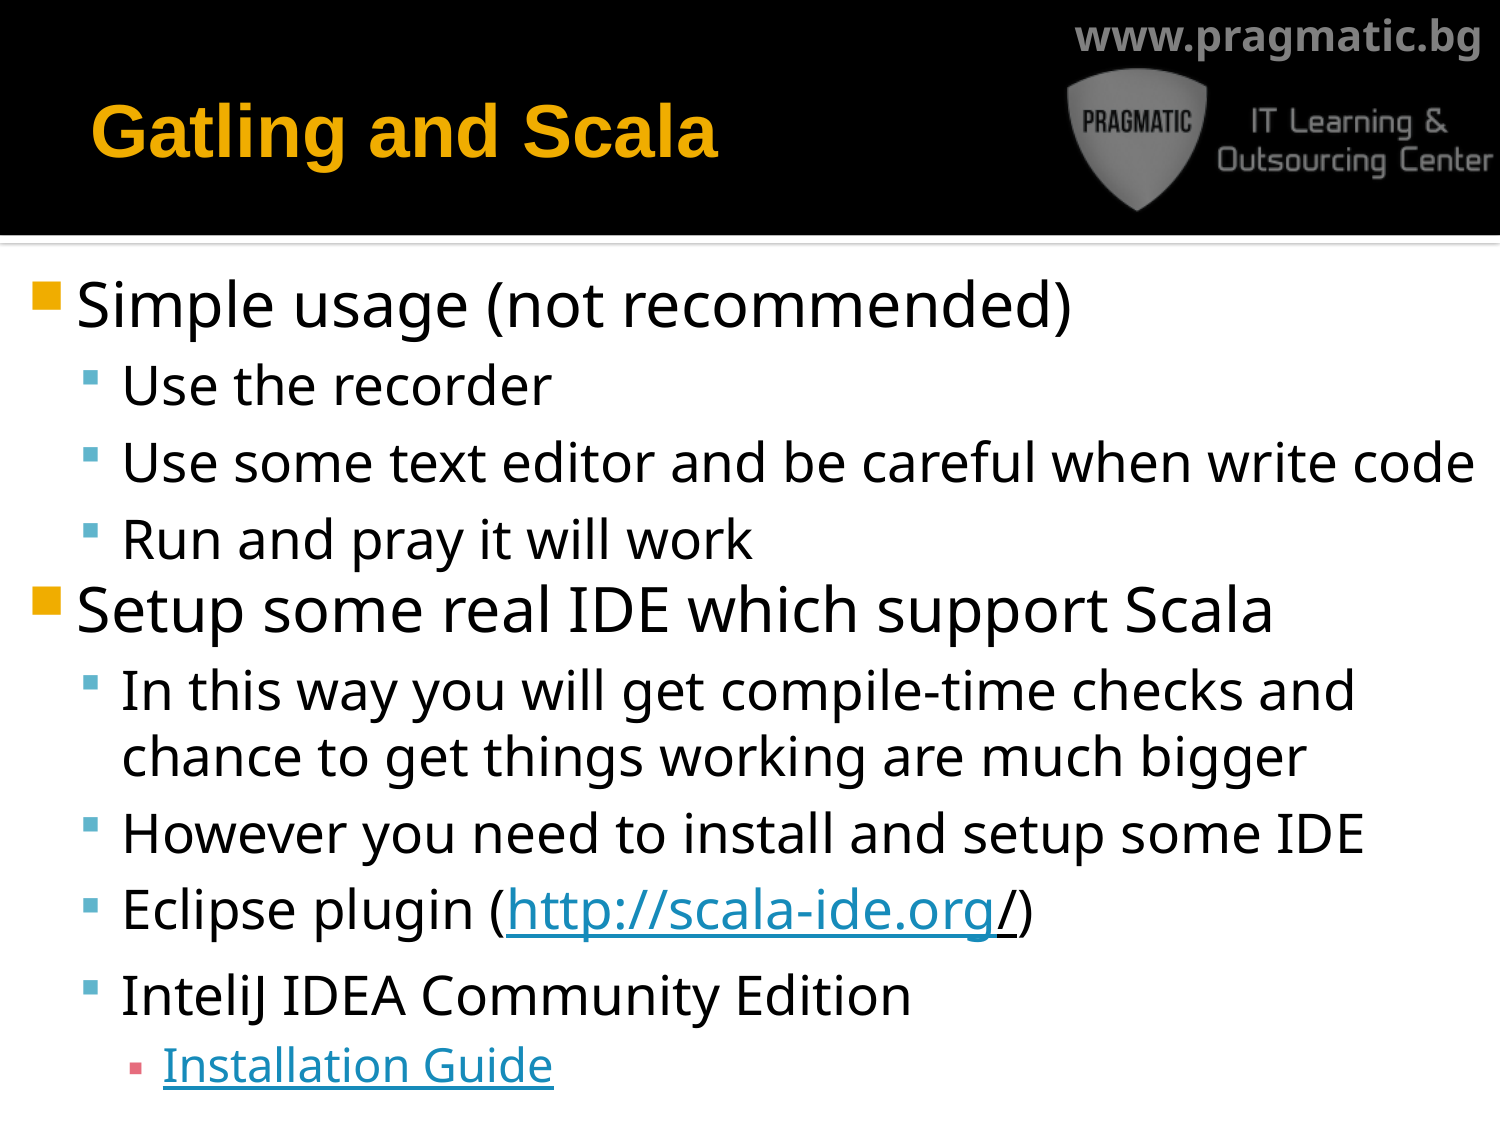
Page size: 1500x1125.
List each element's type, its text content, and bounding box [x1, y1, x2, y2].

picture [1100, 62, 1500, 217]
title Gatling and Scala [75, 24, 1100, 231]
list Simple usage (not recommended) Use the recorder Use some text editor and be careful when write code Run and pray it will work Setup some real IDE which support Scala In this way you will get compile-time checks and chance to get things working are much bigger However you need to install and setup some IDE Eclipse plugin (http://scala-ide.org/) InteliJ IDEA Community Edition Installation Guide [0, 249, 1500, 1125]
